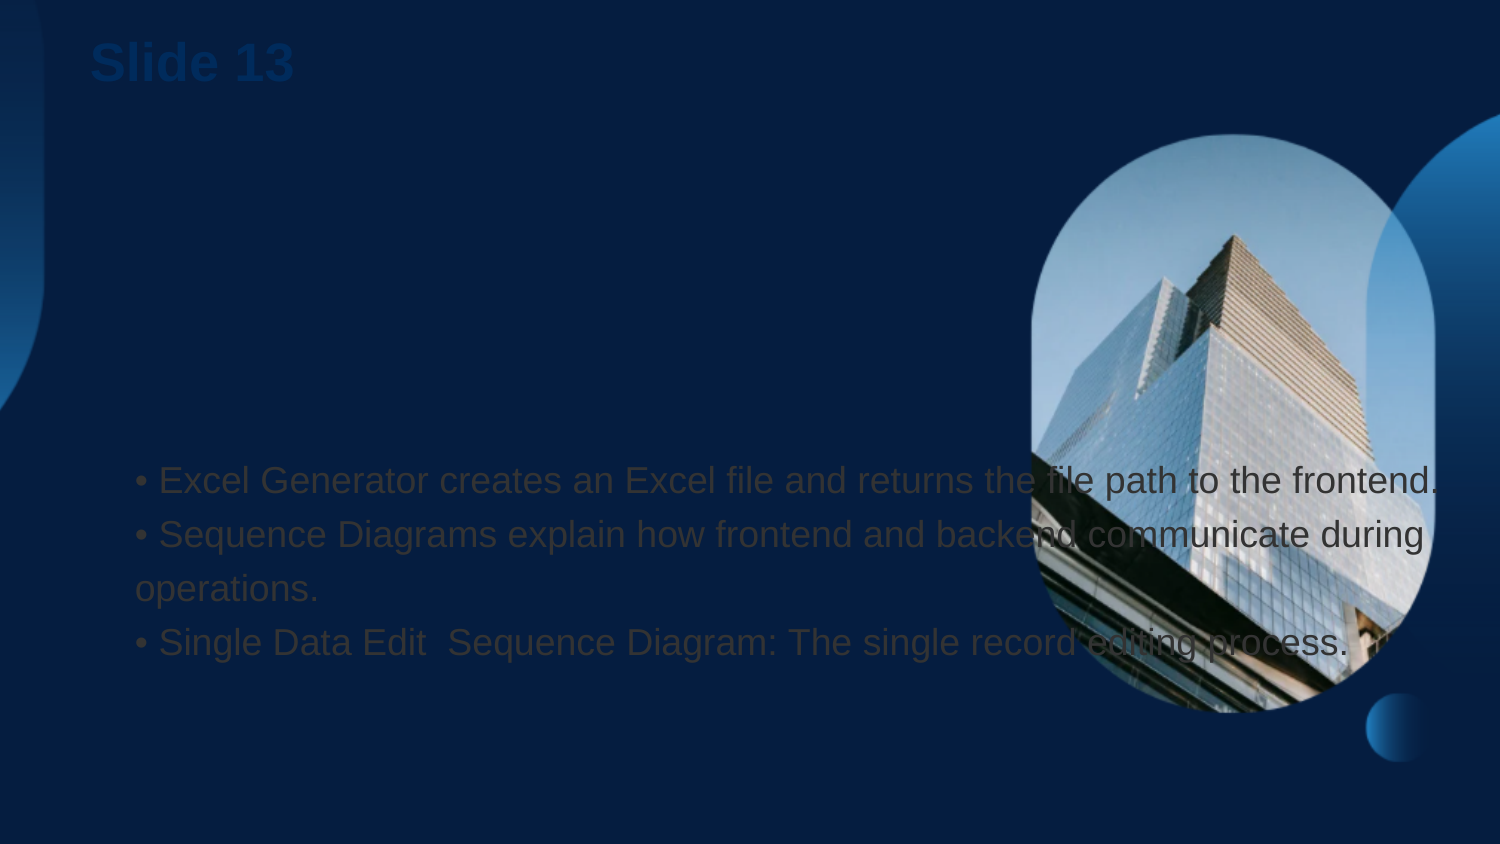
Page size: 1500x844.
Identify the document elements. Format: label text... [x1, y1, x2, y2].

picture [0, 0, 1500, 844]
text_box • Excel Generator creates an Excel file and returns the file path to the frontend. • Sequence Diagrams explain how frontend and backend communicate during operations. • Single Data Edit Sequence Diagram: The single record editing process. [119, 179, 1470, 844]
